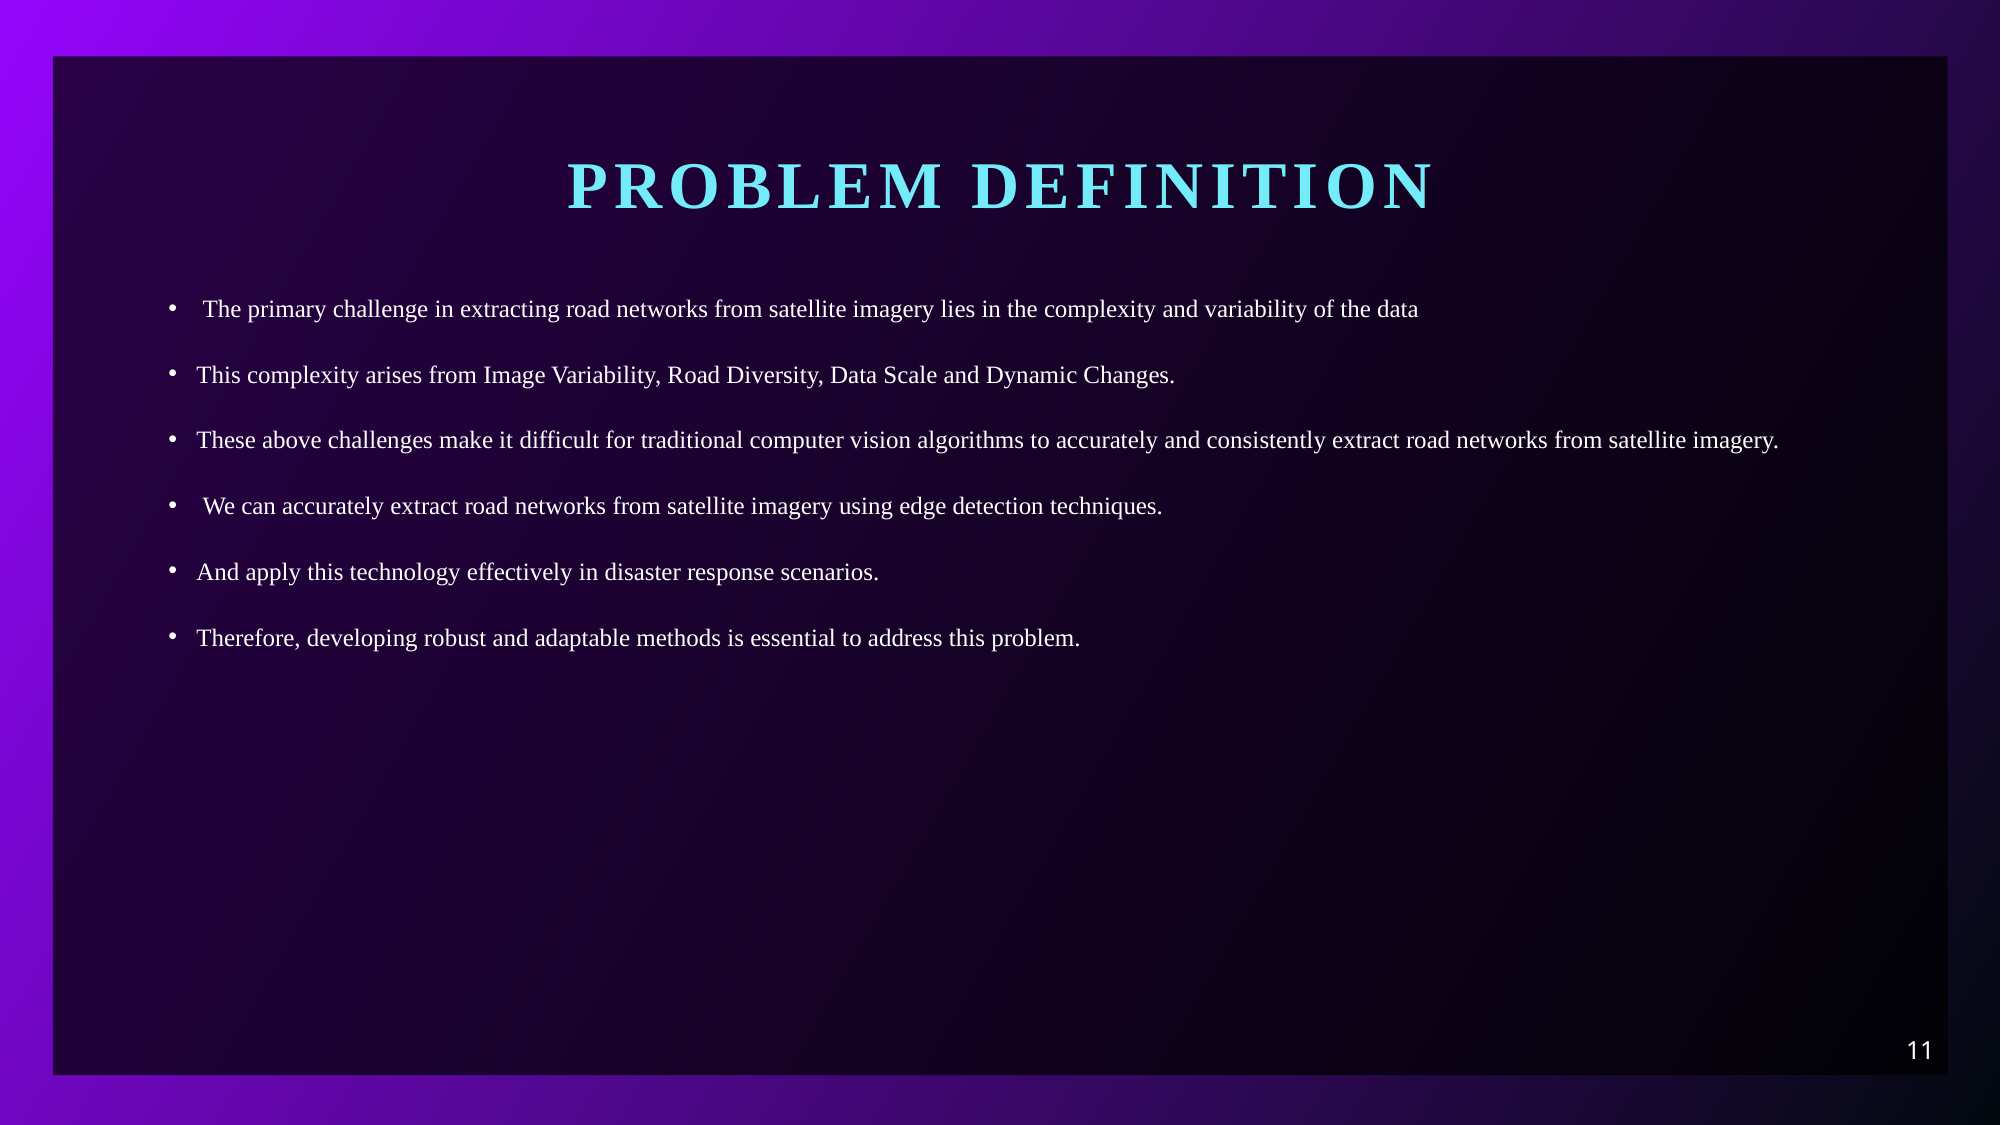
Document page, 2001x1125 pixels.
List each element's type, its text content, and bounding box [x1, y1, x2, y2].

subtitle The primary challenge in extracting road networks from satellite imagery lies in the complexity and variability of the data This complexity arises from Image Variability, Road Diversity, Data Scale and Dynamic Changes. These above challenges make it difficult for traditional computer vision algorithms to accurately and consistently extract road networks from satellite imagery. We can accurately extract road networks from satellite imagery using edge detection techniques. And apply this technology effectively in disaster response scenarios. Therefore, developing robust and adaptable methods is essential to address this problem. [153, 270, 1871, 1005]
title Problem definition [52, 95, 1948, 231]
slide_number 11 [1499, 1021, 1950, 1082]
